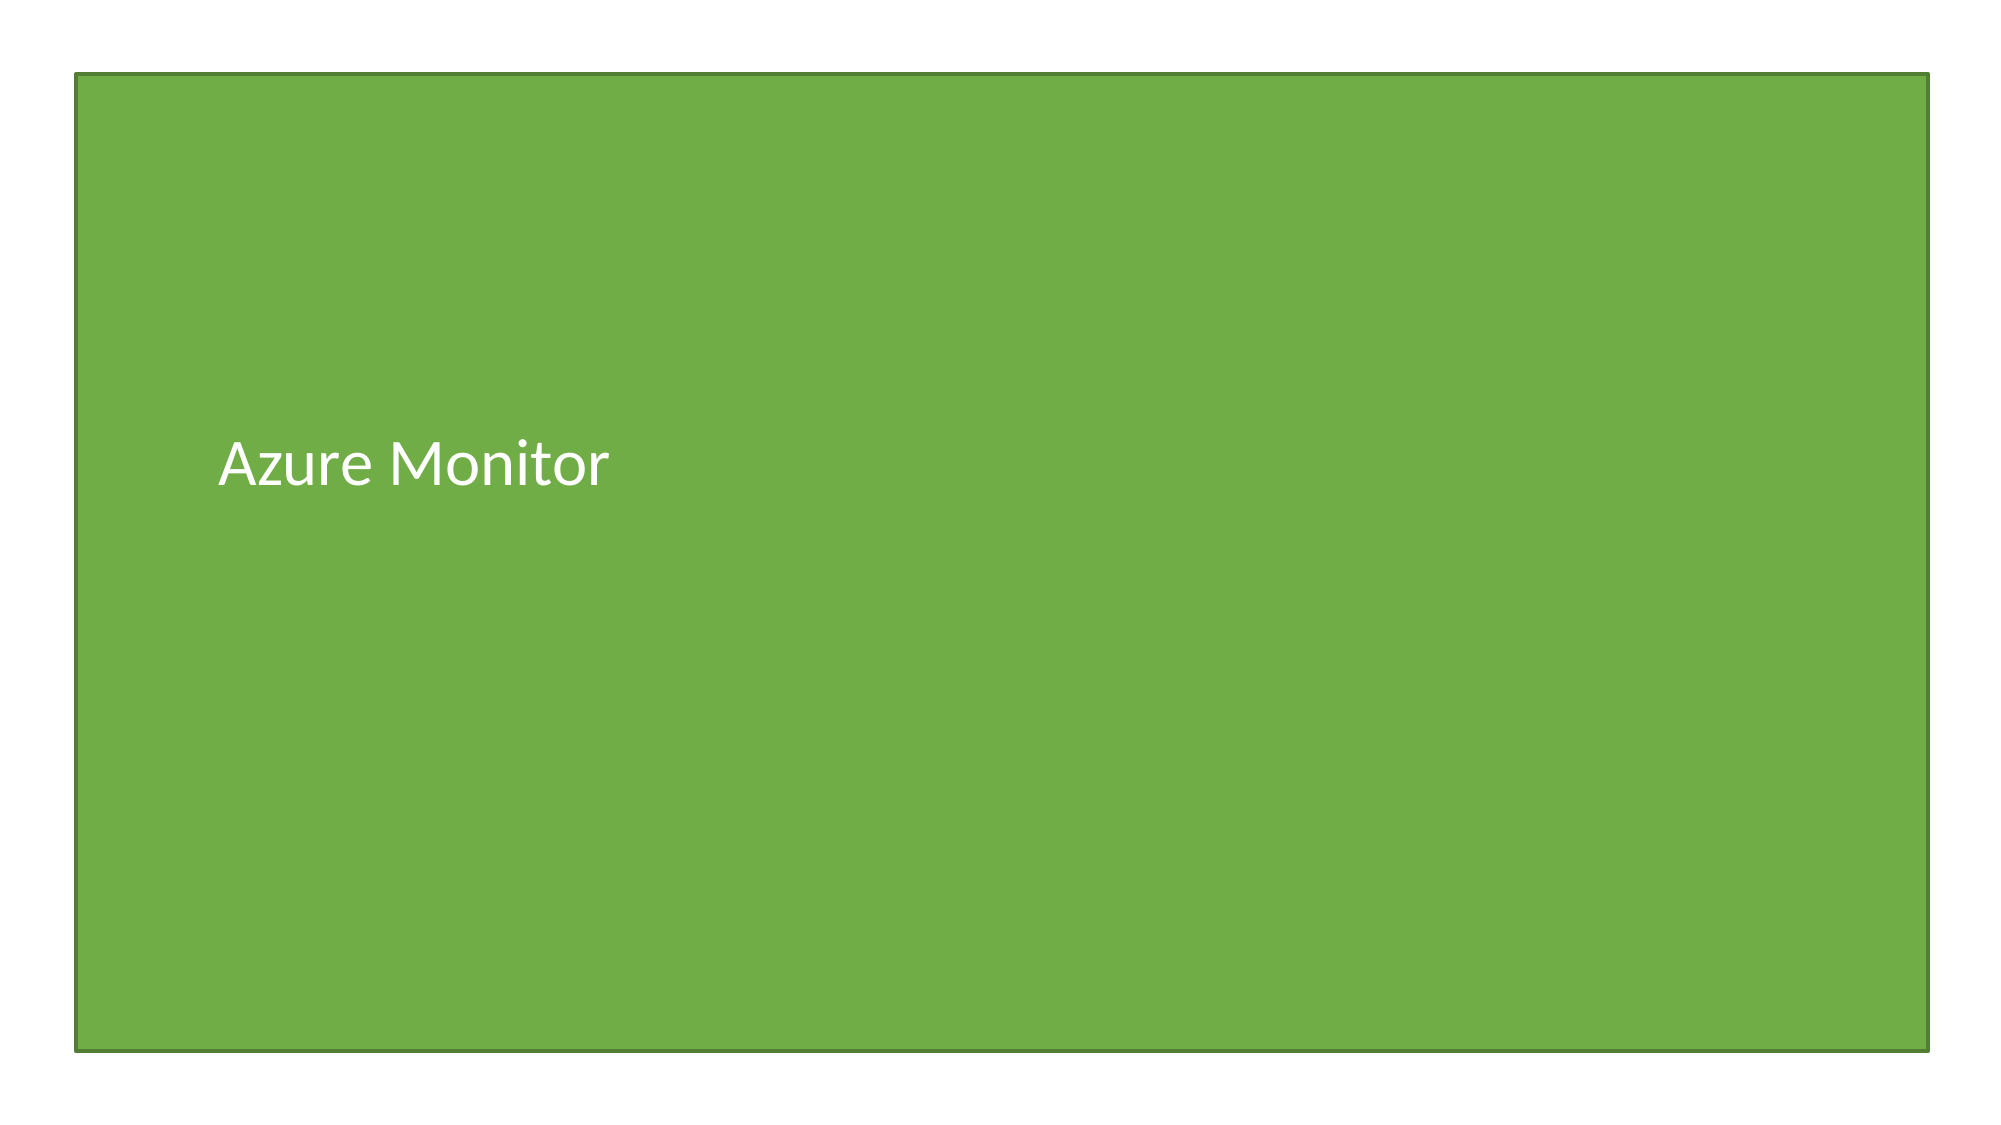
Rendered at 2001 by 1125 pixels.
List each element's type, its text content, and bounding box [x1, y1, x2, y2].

text_box [76, 73, 1929, 1051]
text_box Azure Monitor [203, 411, 1639, 506]
